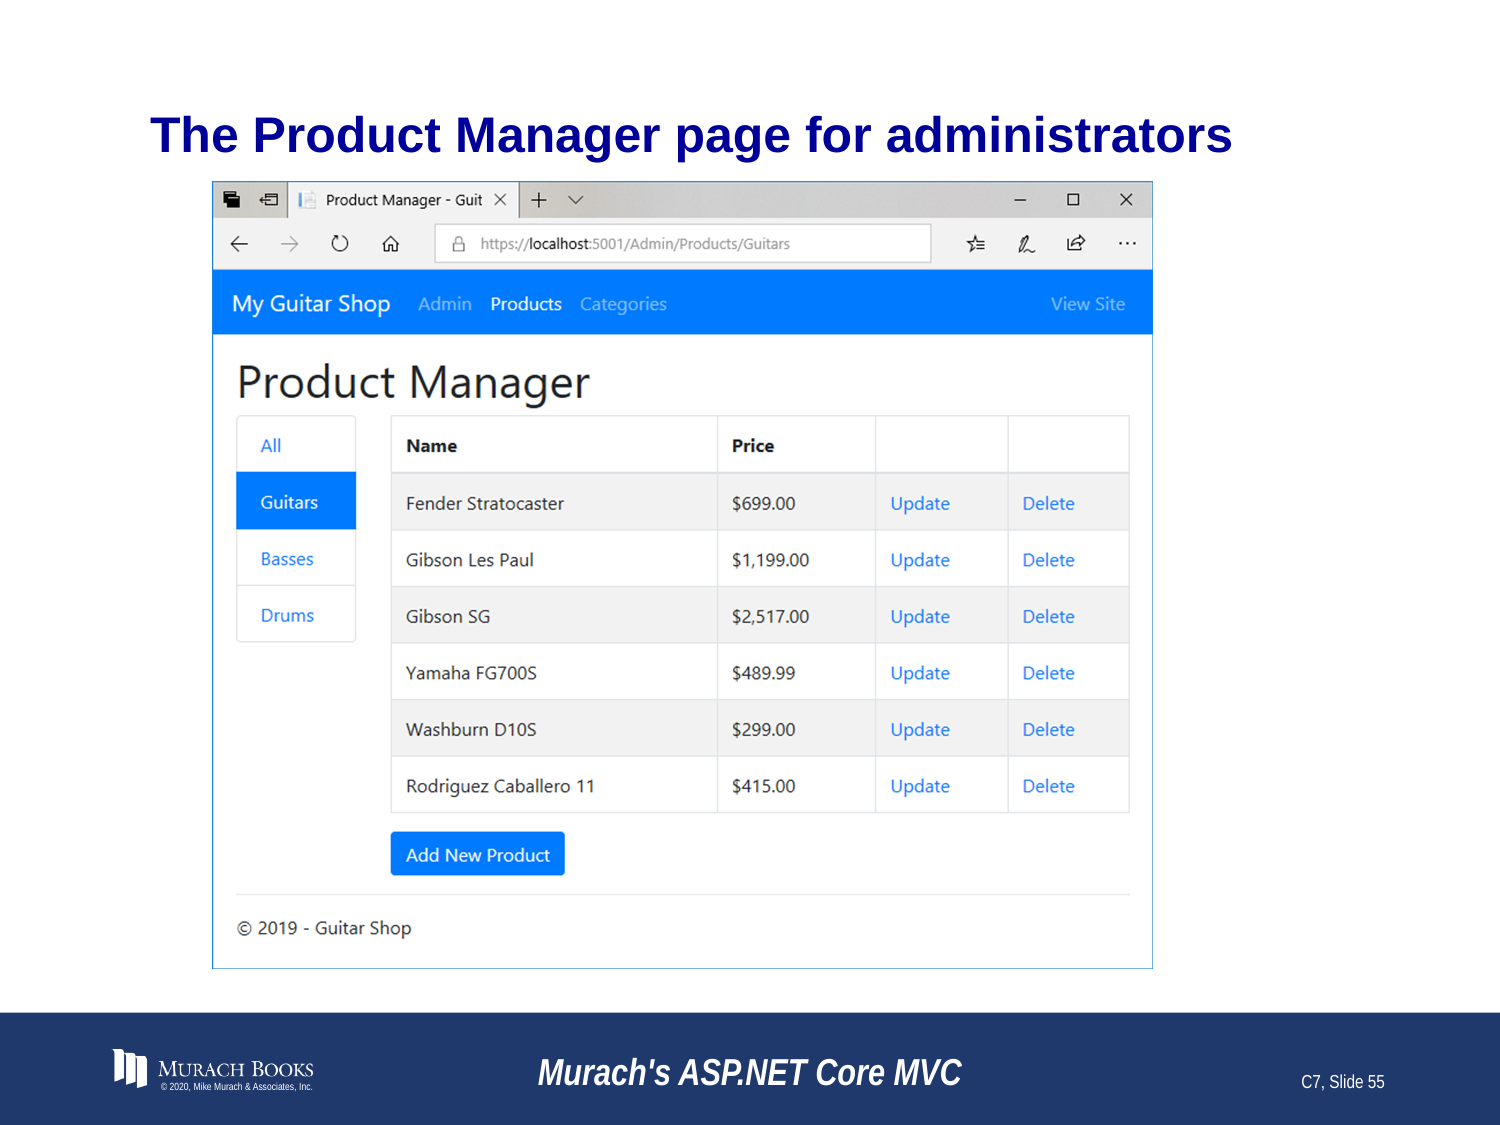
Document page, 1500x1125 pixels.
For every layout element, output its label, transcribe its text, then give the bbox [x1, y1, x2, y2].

title The Product Manager page for administrators [150, 102, 1350, 164]
footer © 2020, Mike Murach & Associates, Inc. [12, 1025, 463, 1100]
slide_number C7, Slide 55 [1087, 1025, 1400, 1100]
slide_number Murach's ASP.NET Core MVC [463, 1025, 1050, 1100]
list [212, 180, 1153, 969]
